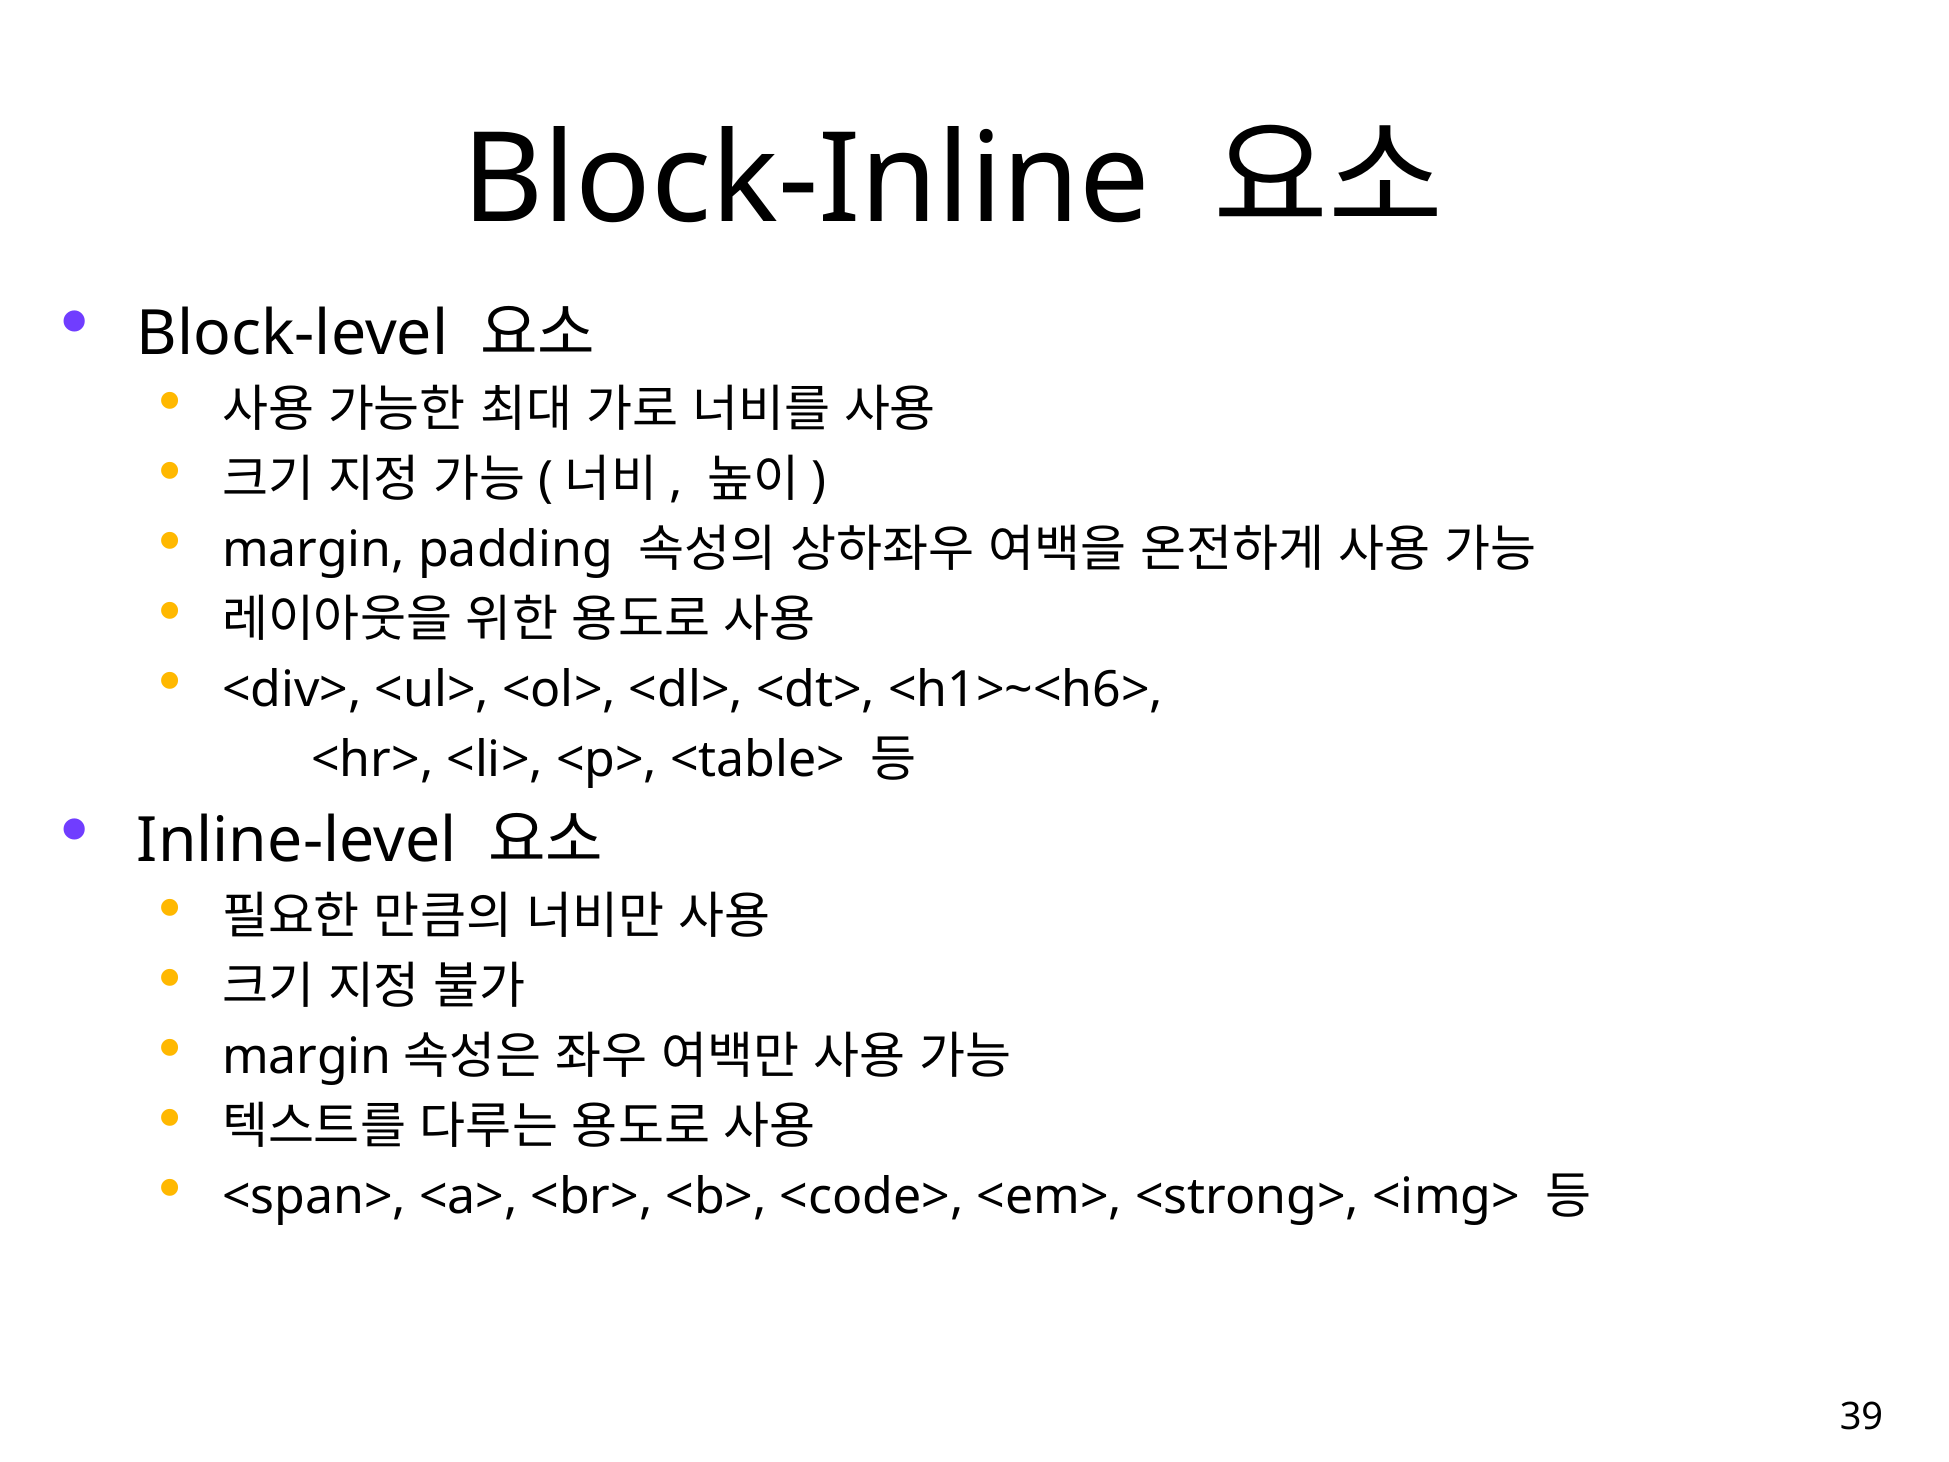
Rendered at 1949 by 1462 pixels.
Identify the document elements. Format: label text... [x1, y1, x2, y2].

slide_number 39 [1496, 1372, 1899, 1462]
list Block-level 요소 사용 가능한 최대 가로 너비를 사용 크기 지정 가능(너비, 높이) margin, padding 속성의 상하좌우 여백을 온전하게 사용 가능 레이아웃을 위한 용도로 사용 <div>, <ul>, <ol>, <dl>, <dt>, <h1>~<h6>, <hr>, <li>, <p>, <table> 등 Inline-level 요소 필요한 만큼의 너비만 사용 크기 지정 불가 margin속성은 좌우 여백만 사용 가능 텍스트를 다루는 용도로 사용 <span>, <a>, <br>, <b>, <code>, <em>, <strong>, <img> 등 [48, 284, 1897, 1343]
title Block-Inline 요소 [156, 92, 1749, 255]
